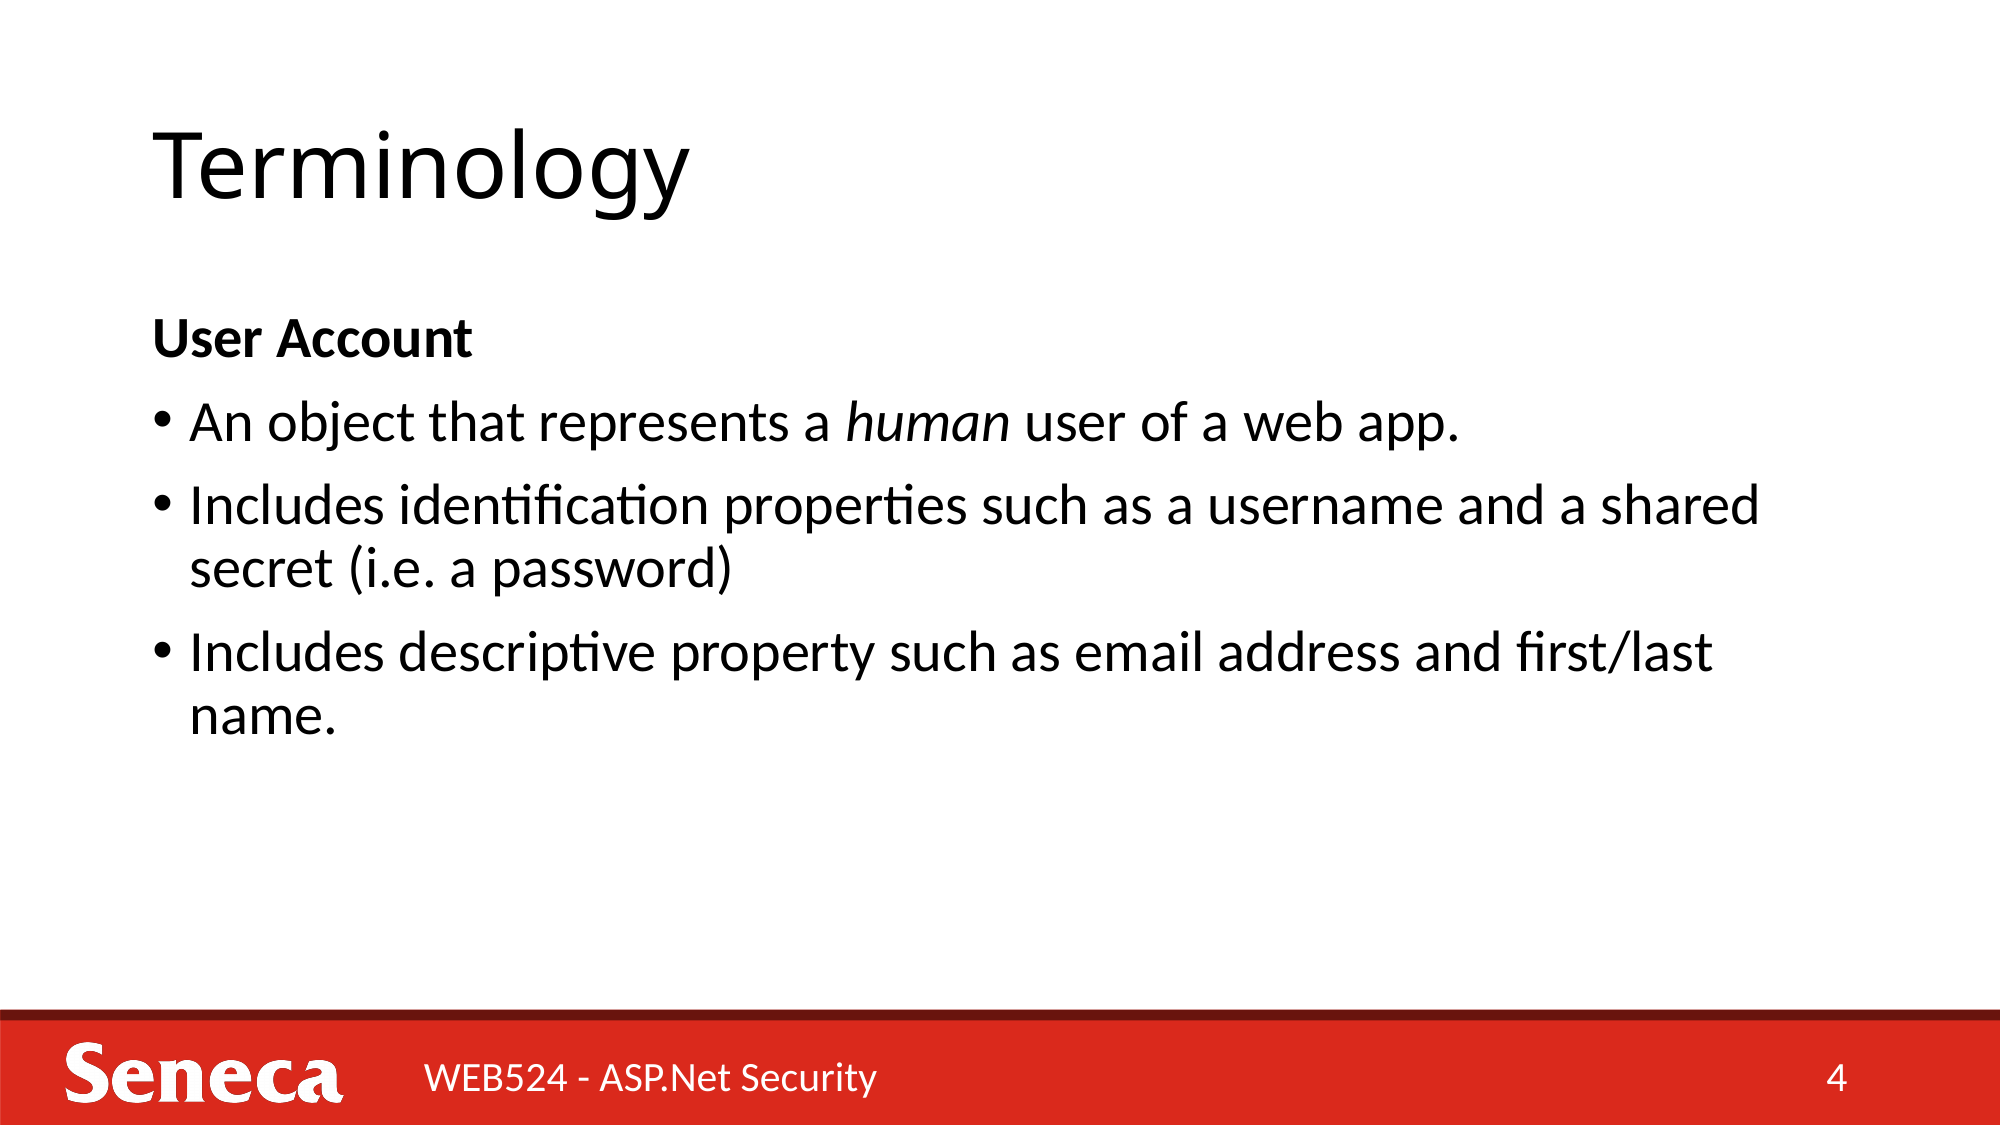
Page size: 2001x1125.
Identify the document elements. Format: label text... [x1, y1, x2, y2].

picture [65, 1042, 344, 1103]
slide_number 4 [1717, 1042, 1863, 1103]
footer WEB524 - ASP.Net Security [409, 1042, 1641, 1103]
title Terminology [137, 59, 1863, 278]
list User Account An object that represents a human user of a web app. Includes identification properties such as a username and a shared secret (i.e. a password) Includes descriptive property such as email address and first/last name. [137, 299, 1863, 988]
